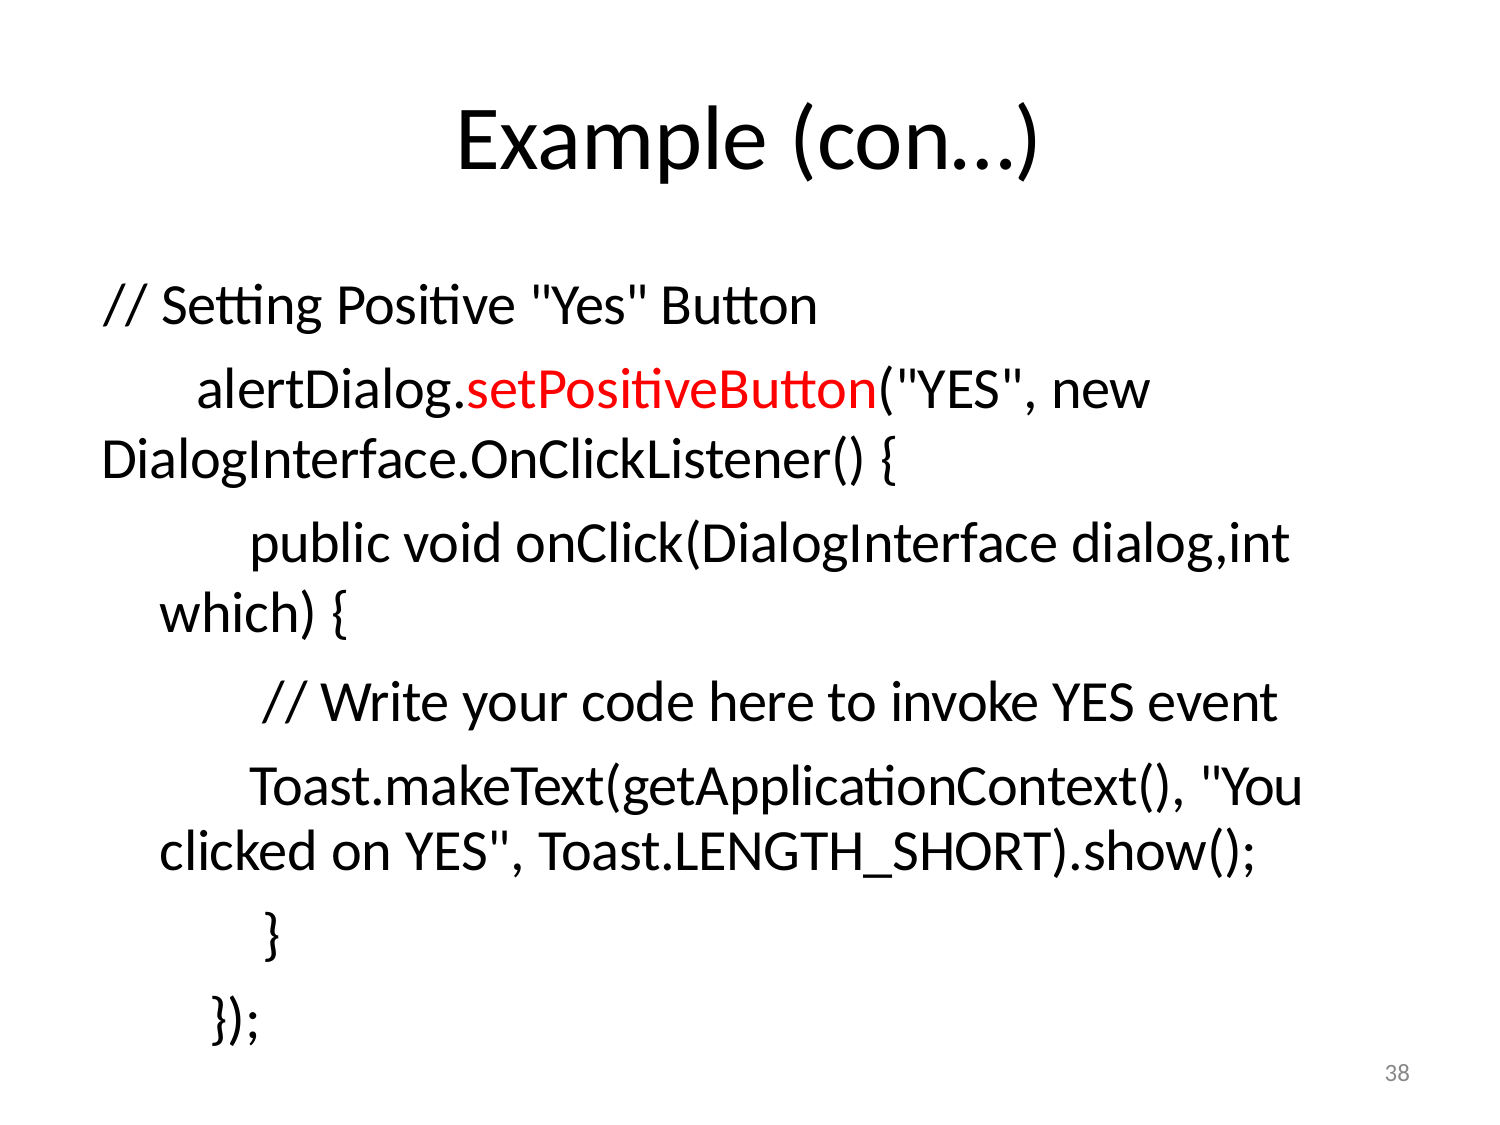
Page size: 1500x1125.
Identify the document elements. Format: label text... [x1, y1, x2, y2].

text_box // Setting Positive "Yes" Button alertDialog.setPositiveButton("YES", new DialogInterface.OnClickListener() { public void onClick(DialogInterface dialog,int which) { // Write your code here to invoke YES event Toast.makeText(getApplicationContext(), "You clicked on YES", Toast.LENGTH_SHORT).show(); } }); [101, 249, 1331, 1050]
title Example (con…) [453, 75, 1048, 249]
slide_number 38 [1378, 1060, 1417, 1125]
